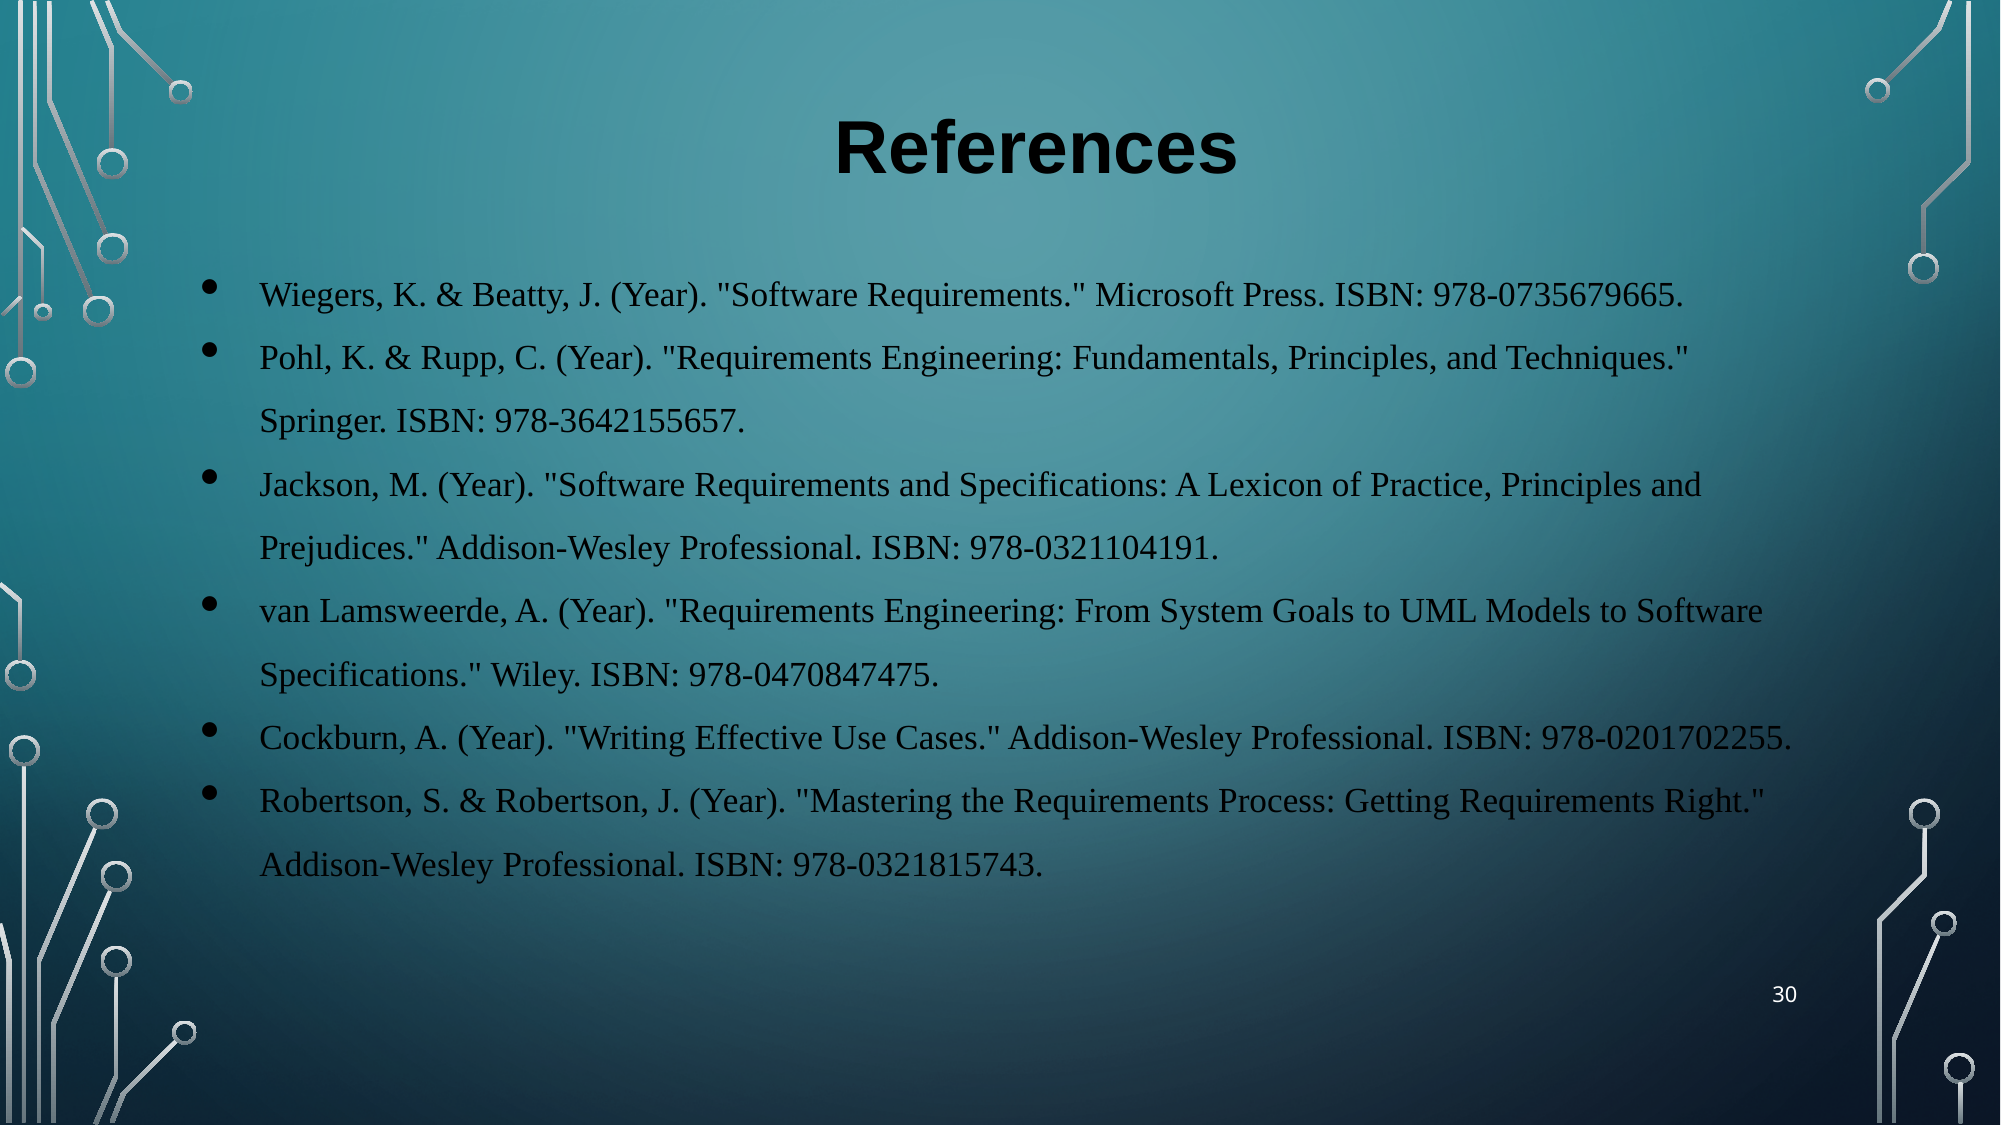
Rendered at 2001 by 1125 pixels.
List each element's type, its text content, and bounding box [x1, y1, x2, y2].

list Wiegers, K. & Beatty, J. (Year). "Software Requirements." Microsoft Press. ISBN: 978-0735679665. Pohl, K. & Rupp, C. (Year). "Requirements Engineering: Fundamentals, Principles, and Techniques." Springer. ISBN: 978-3642155657. Jackson, M. (Year). "Software Requirements and Specifications: A Lexicon of Practice, Principles and Prejudices." Addison-Wesley Professional. ISBN: 978-0321104191. van Lamsweerde, A. (Year). "Requirements Engineering: From System Goals to UML Models to Software Specifications." Wiley. ISBN: 978-0470847475. Cockburn, A. (Year). "Writing Effective Use Cases." Addison-Wesley Professional. ISBN: 978-0201702255. Robertson, S. & Robertson, J. (Year). "Mastering the Requirements Process: Getting Requirements Right." Addison-Wesley Professional. ISBN: 978-0321815743. [187, 242, 1813, 950]
title References [187, 0, 1813, 242]
slide_number 30 [1685, 965, 1813, 1025]
